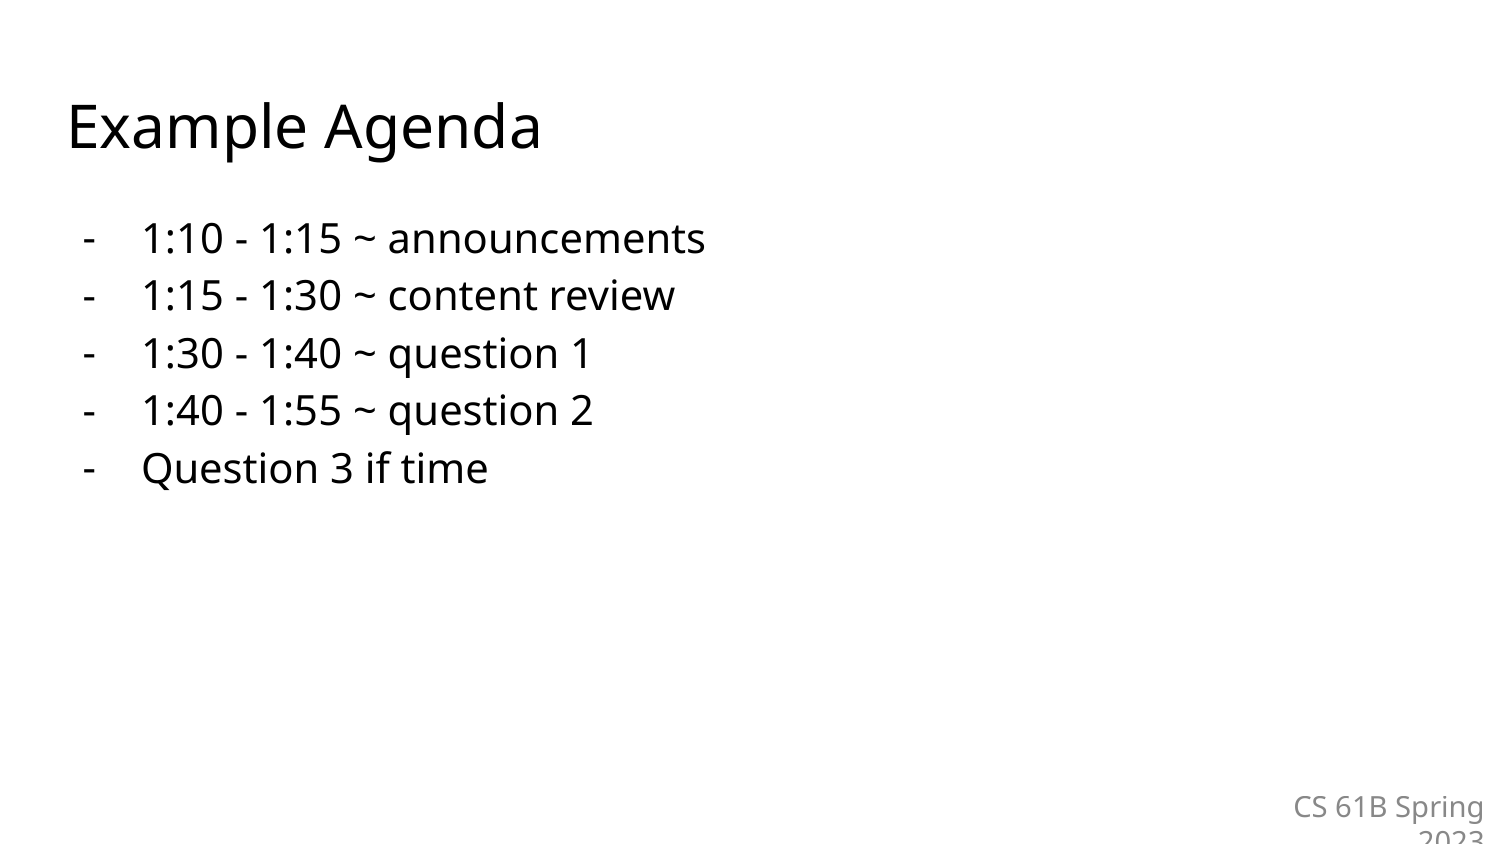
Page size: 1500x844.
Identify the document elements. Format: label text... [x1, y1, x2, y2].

list 1:10 - 1:15 ~ announcements 1:15 - 1:30 ~ content review 1:30 - 1:40 ~ question 1 1:40 - 1:55 ~ question 2 Question 3 if time [51, 189, 1449, 750]
title Example Agenda [51, 72, 1449, 167]
